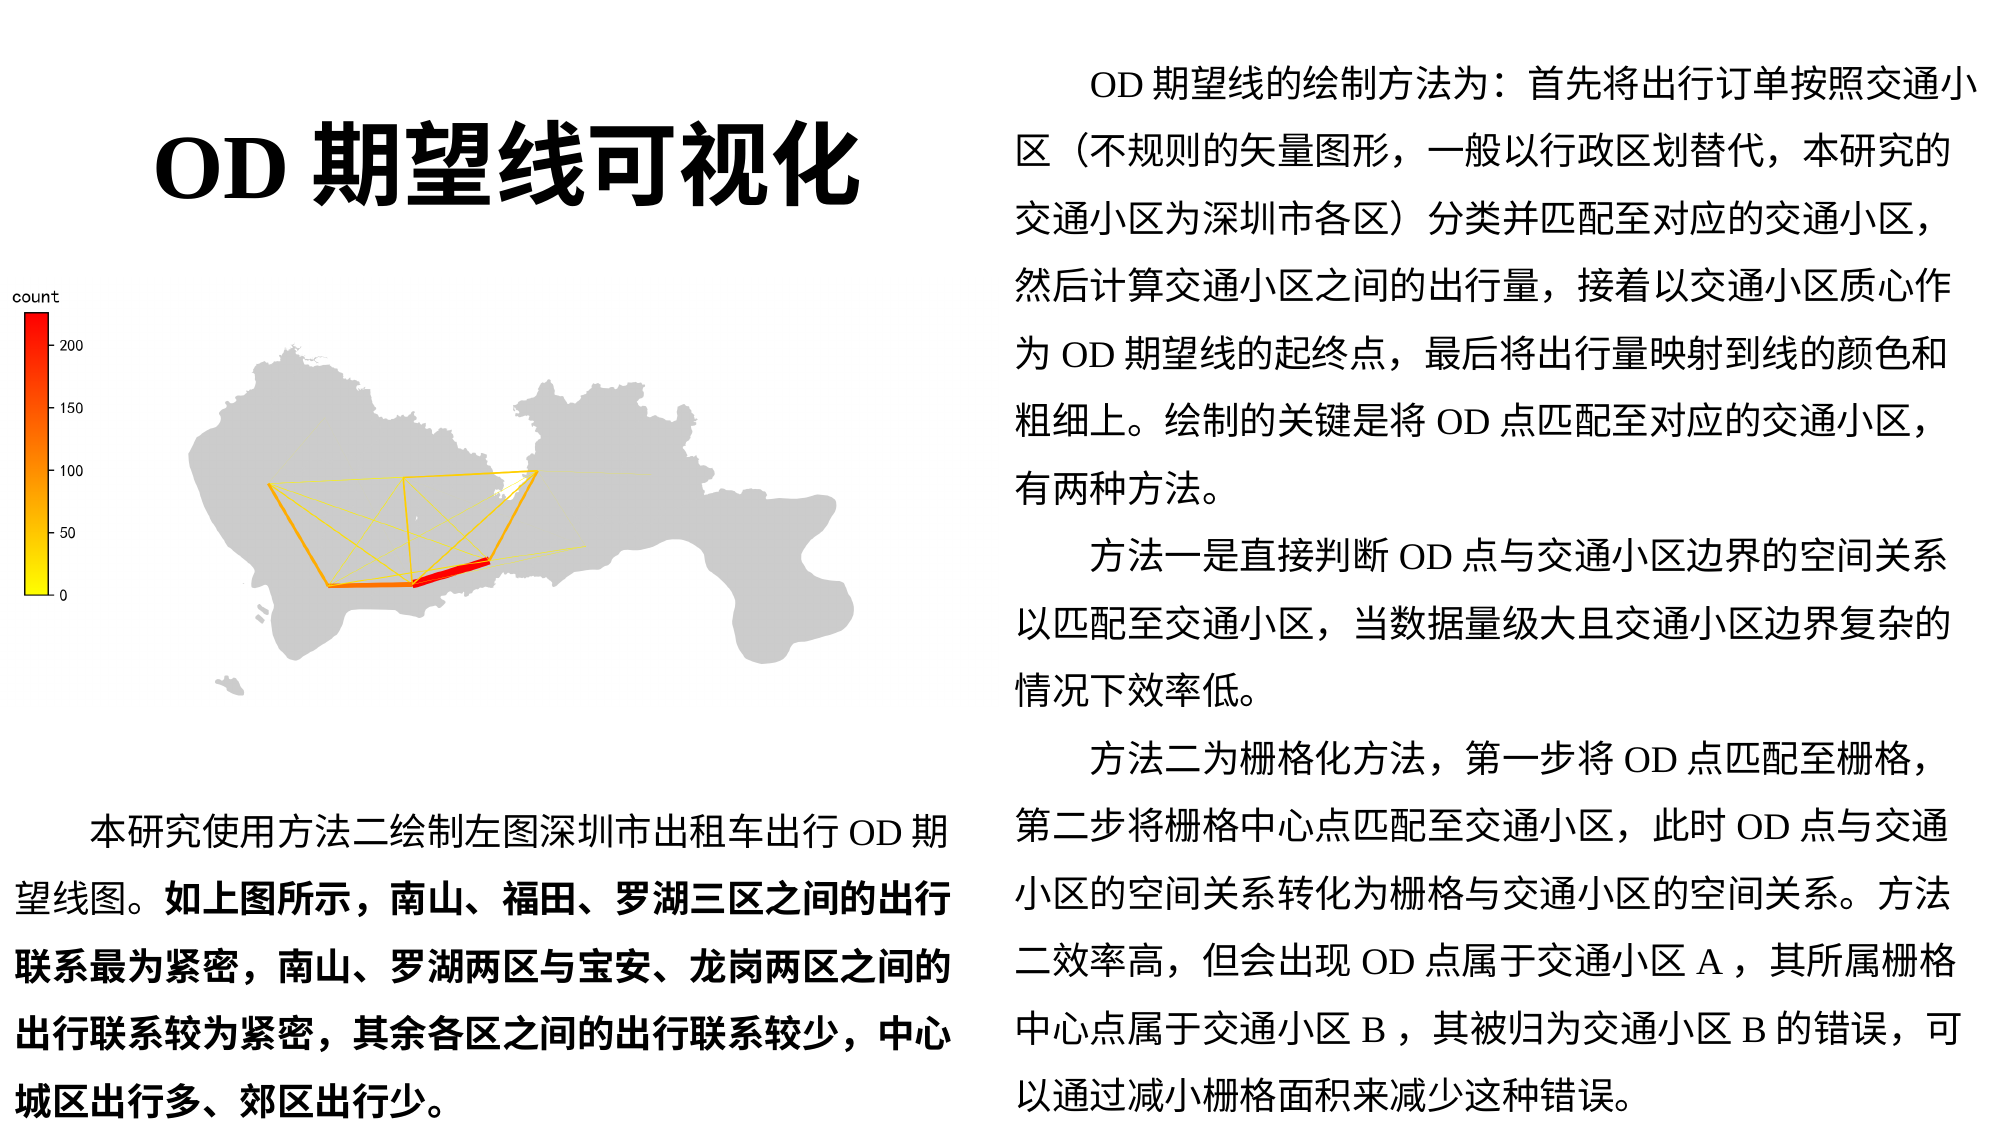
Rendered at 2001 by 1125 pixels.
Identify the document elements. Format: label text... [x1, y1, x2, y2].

text_box OD期望线的绘制方法为：首先将出行订单按照交通小区（不规则的矢量图形，一般以行政区划替代，本研究的交通小区为深圳市各区）分类并匹配至对应的交通小区，然后计算交通小区之间的出行量，接着以交通小区质心作为OD期望线的起终点，最后将出行量映射到线的颜色和粗细上。绘制的关键是将OD点匹配至对应的交通小区，有两种方法。 方法一是直接判断OD点与交通小区边界的空间关系以匹配至交通小区，当数据量级大且交通小区边界复杂的情况下效率低。 方法二为栅格化方法，第一步将OD点匹配至栅格，第二步将栅格中心点匹配至交通小区，此时OD点与交通小区的空间关系转化为栅格与交通小区的空间关系。方法二效率高，但会出现OD点属于交通小区A，其所属栅格中心点属于交通小区B，其被归为交通小区B的错误，可以通过减小栅格面积来减少这种错误。 [1000, 29, 2000, 1125]
title OD期望线可视化 [137, 59, 1000, 278]
text_box 本研究使用方法二绘制左图深圳市出租车出行OD期望线图。如上图所示，南山、福田、罗湖三区之间的出行联系最为紧密，南山、罗湖两区与宝安、龙岗两区之间的出行联系较为紧密，其余各区之间的出行联系较少，中心城区出行多、郊区出行少。 [0, 777, 1000, 1125]
picture [0, 277, 999, 707]
